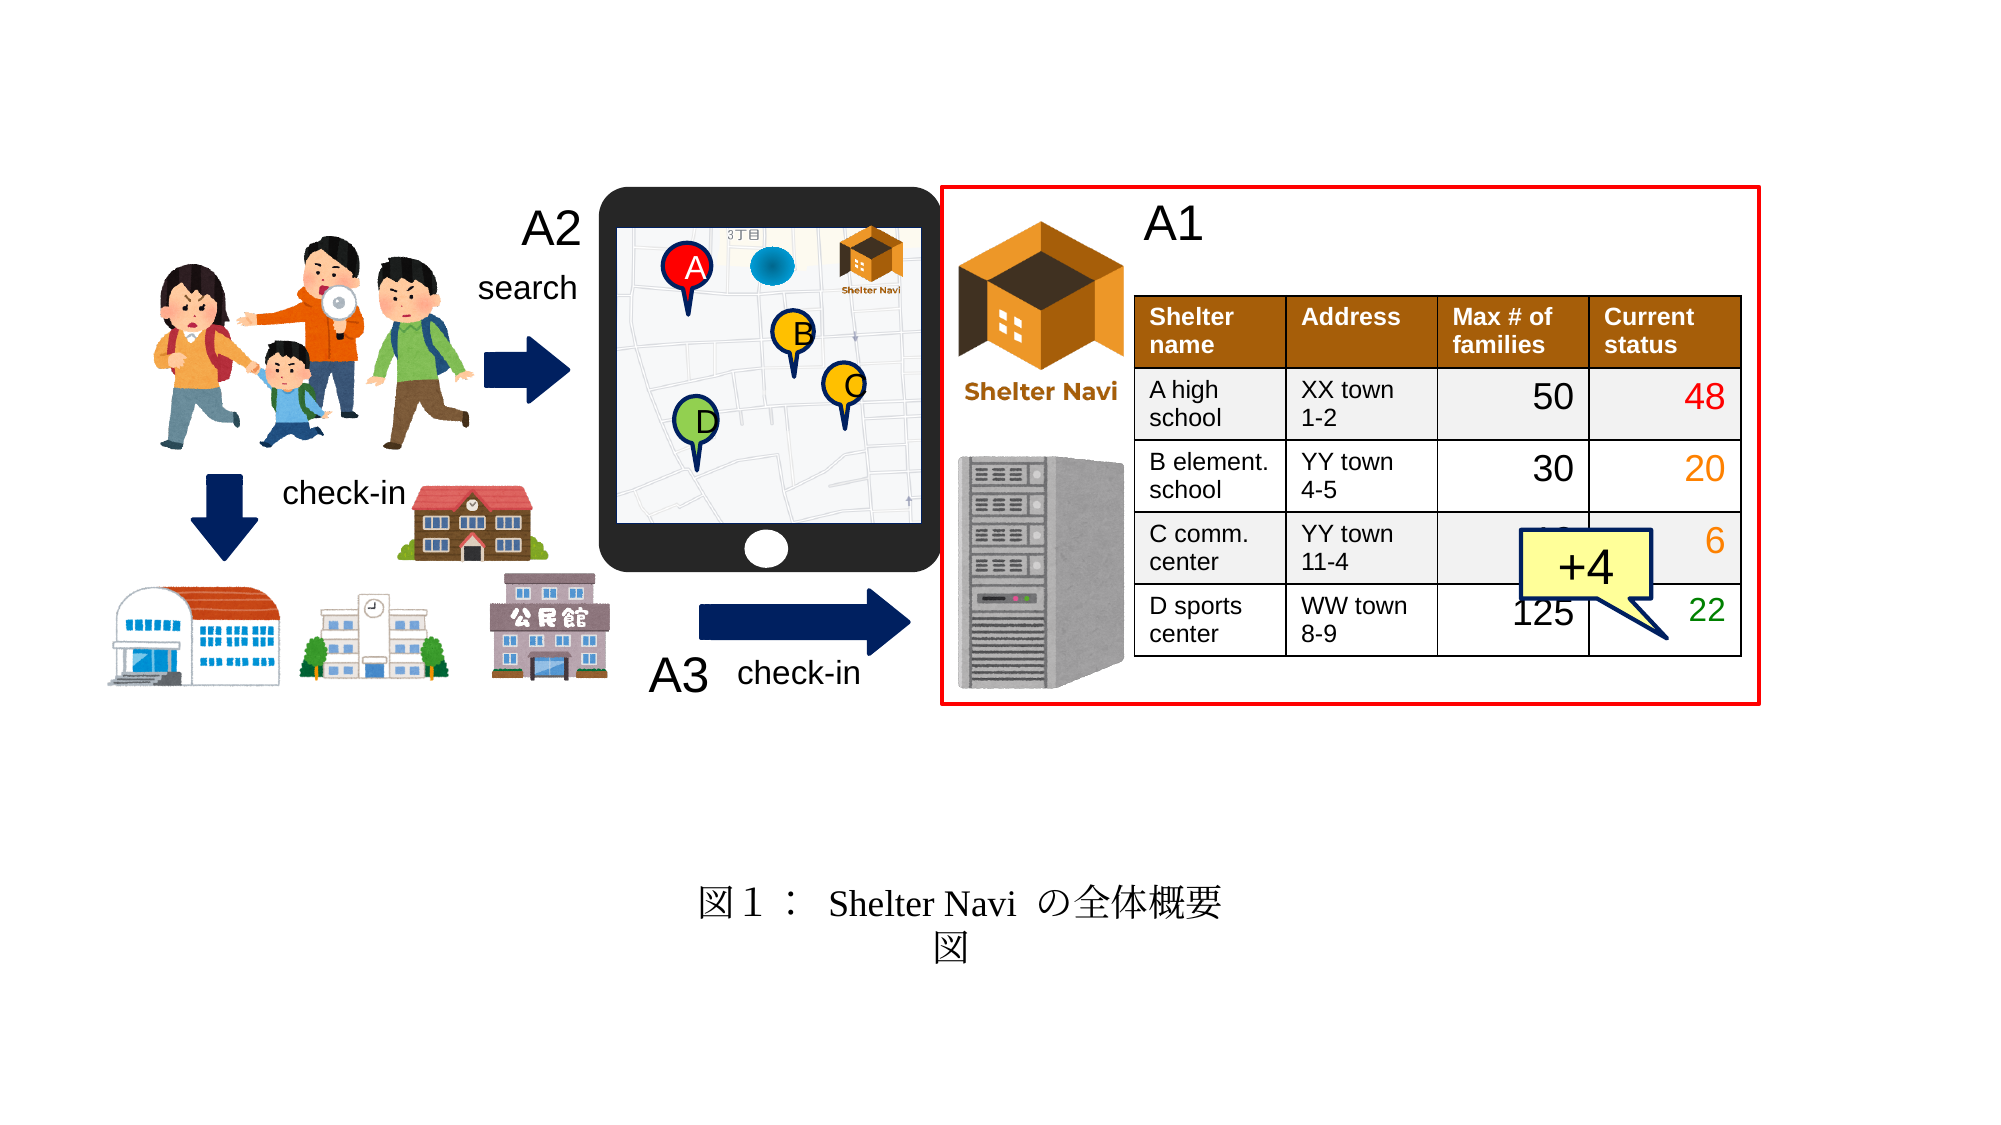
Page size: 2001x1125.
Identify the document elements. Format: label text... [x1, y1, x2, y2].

text_box A2 [506, 187, 598, 263]
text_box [101, 464, 615, 704]
text_box [705, 606, 710, 634]
text_box 図１： Shelter Navi の全体概要図 [654, 871, 1248, 931]
text_box A3 [633, 634, 747, 710]
picture [950, 216, 1131, 404]
text_box [941, 186, 1760, 704]
text_box check-in [747, 643, 877, 699]
text_box search [478, 258, 593, 314]
text_box [495, 338, 569, 402]
text_box [711, 590, 909, 648]
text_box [598, 186, 942, 573]
picture [149, 209, 478, 481]
text_box [489, 353, 494, 386]
picture [922, 450, 1156, 696]
